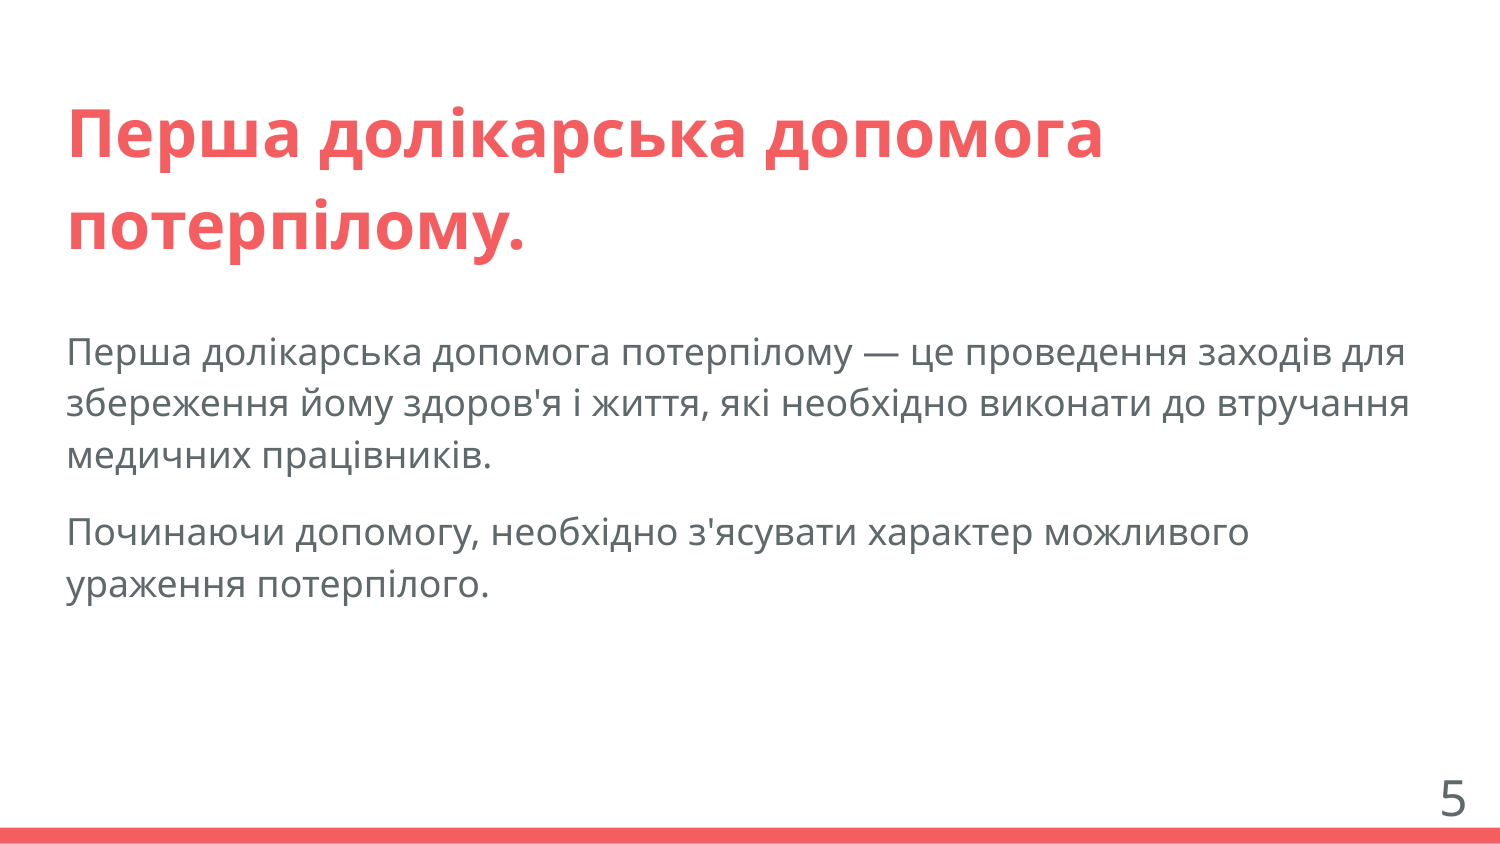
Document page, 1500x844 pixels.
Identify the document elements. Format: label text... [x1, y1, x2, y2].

list Перша долікарська допомога потерпілому — це проведення заходів для збереження йому здоров'я і життя, які необхідно виконати до втручання медичних працівників. Починаючи допомогу, необхідно з'ясувати характер можливого ураження потерпілого. [51, 305, 1449, 750]
title Перша долікарська допомога потерпілому. [51, 64, 1449, 167]
slide_number ‹#› [1392, 767, 1483, 833]
